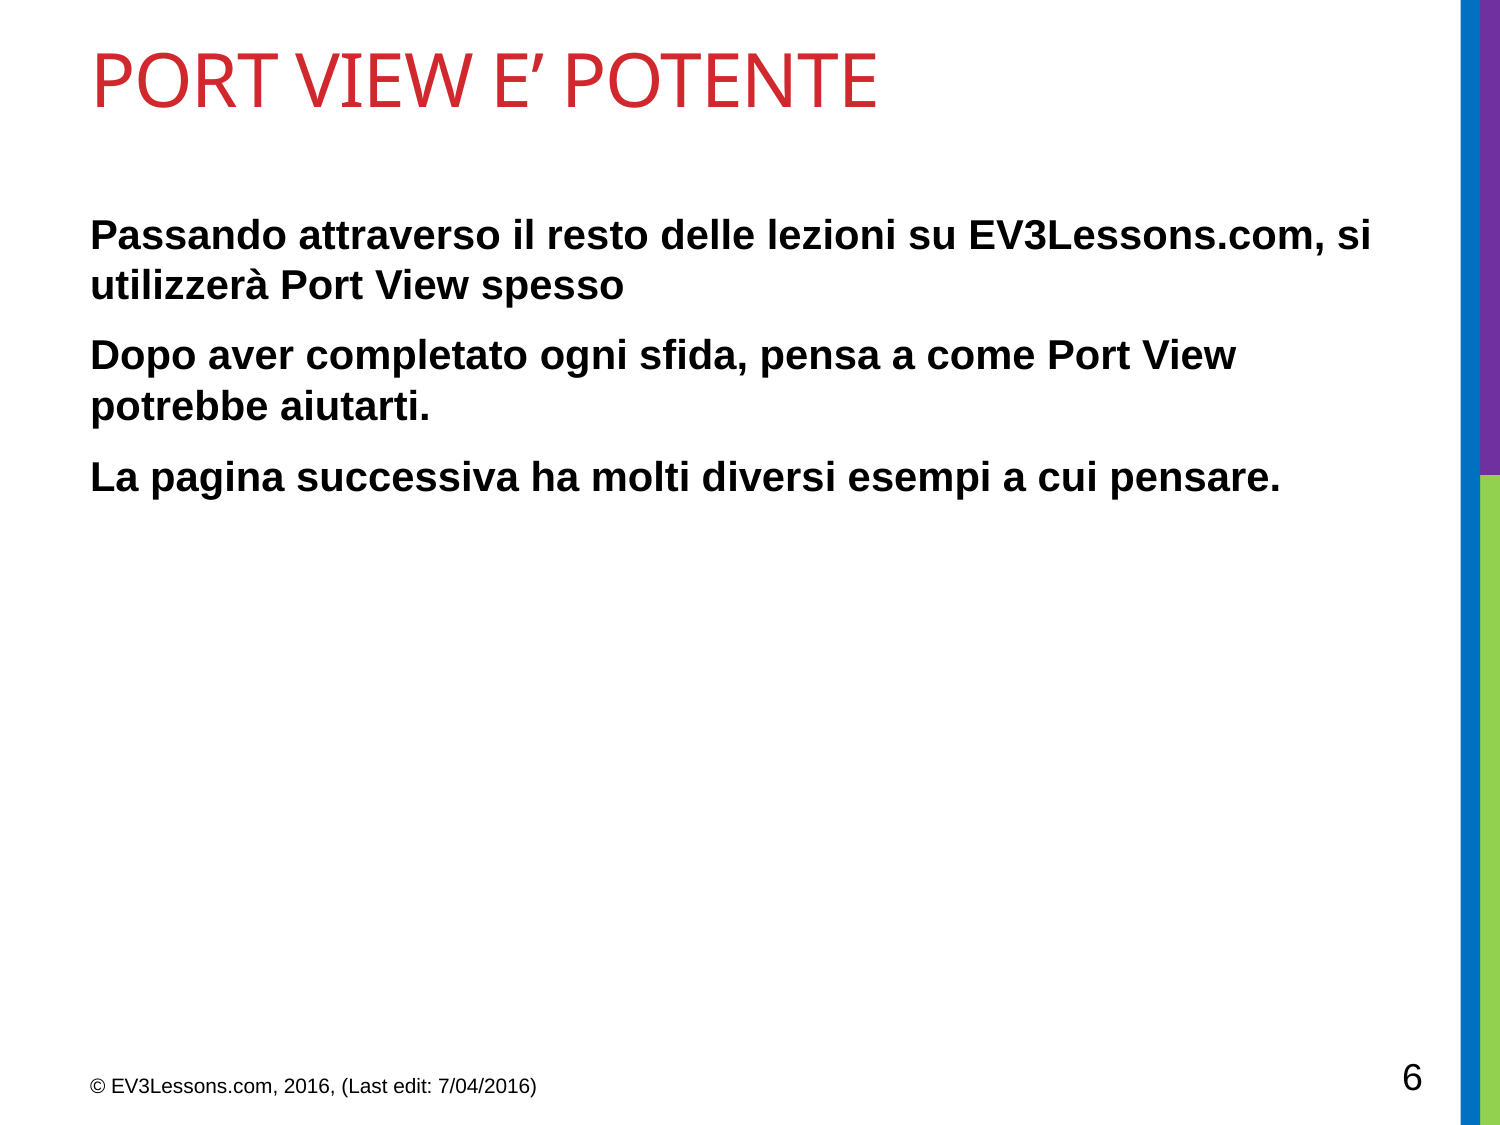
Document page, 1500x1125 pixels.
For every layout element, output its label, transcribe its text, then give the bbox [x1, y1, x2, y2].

footer © EV3Lessons.com, 2016, (Last edit: 7/04/2016) [75, 1065, 638, 1112]
title PORT VIEW E’ POTENTE [75, 25, 1428, 200]
slide_number 6 [1387, 1045, 1491, 1106]
list Passando attraverso il resto delle lezioni su EV3Lessons.com, si utilizzerà Port View spesso Dopo aver completato ogni sfida, pensa a come Port View potrebbe aiutarti. La pagina successiva ha molti diversi esempi a cui pensare. [75, 200, 1428, 1005]
